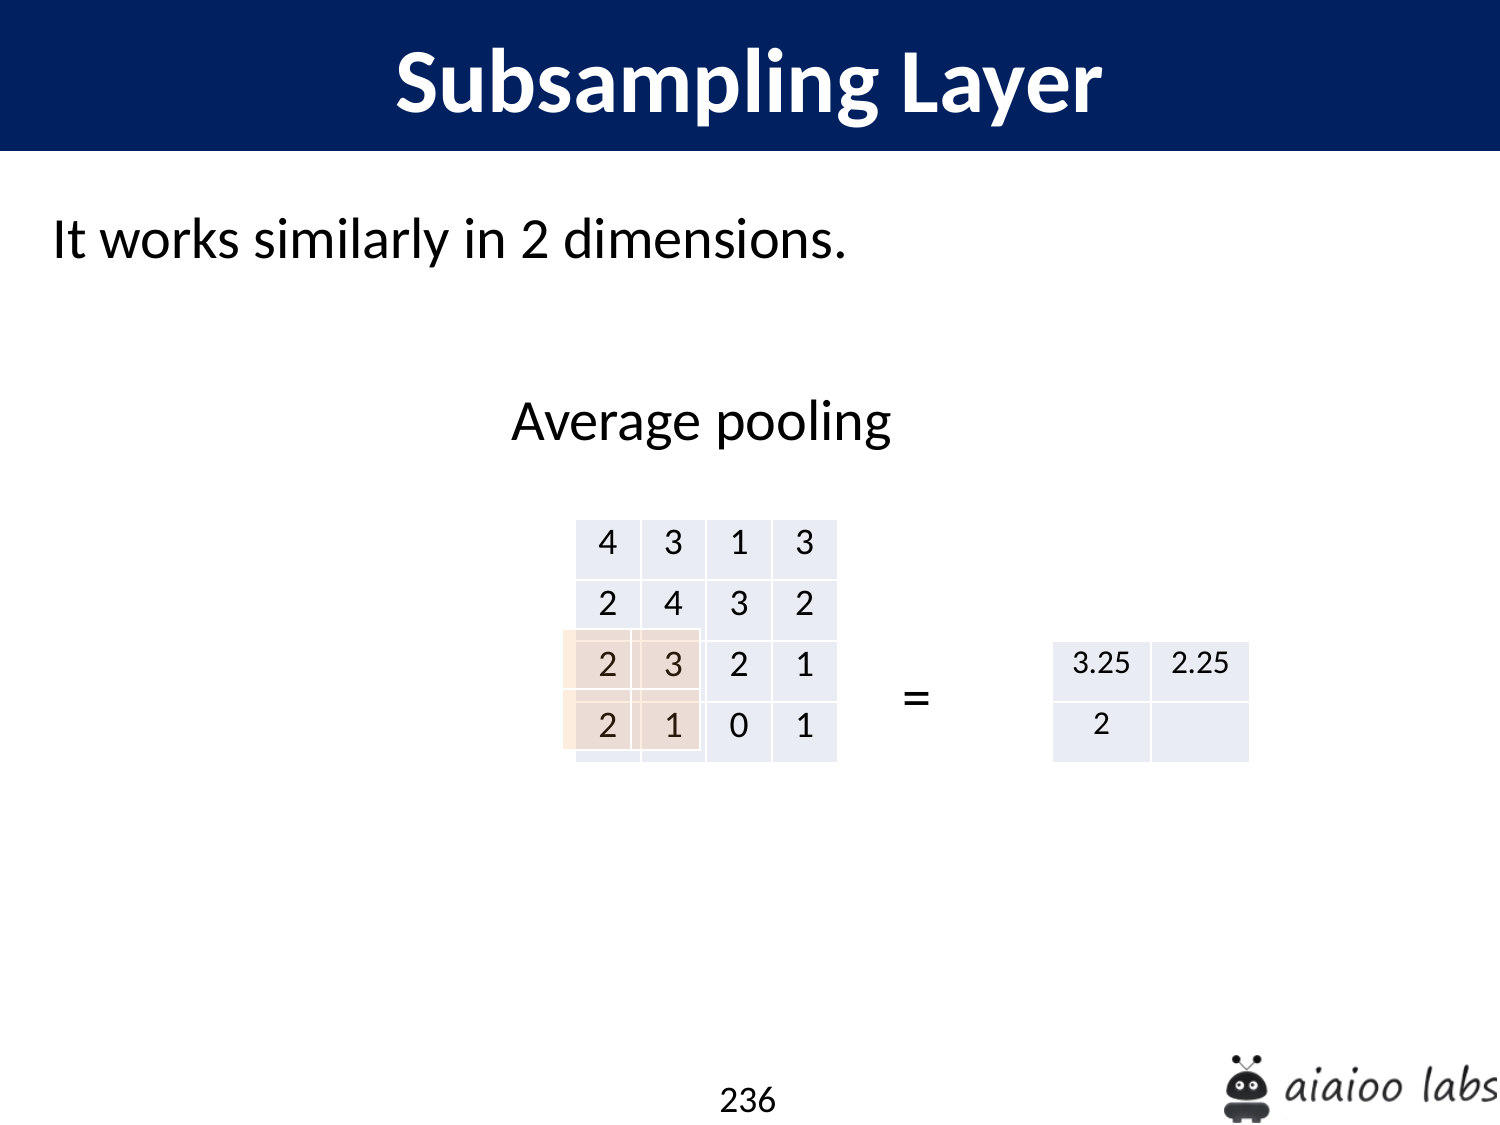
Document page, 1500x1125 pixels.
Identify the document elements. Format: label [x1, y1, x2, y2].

table_cell [707, 703, 771, 762]
table_header [642, 520, 705, 579]
table_header [707, 520, 771, 579]
text_box [37, 192, 1463, 278]
table_cell [773, 642, 837, 701]
text_box [0, 0, 1500, 151]
table_cell [563, 690, 630, 749]
table_cell [642, 581, 705, 640]
table_cell [1152, 703, 1249, 762]
picture [1224, 1055, 1497, 1123]
table_cell [773, 703, 837, 762]
table_cell [576, 751, 640, 762]
table_cell [576, 581, 640, 628]
table_cell [707, 642, 771, 701]
table_cell [642, 703, 705, 762]
table_header [1053, 642, 1150, 701]
text_box [887, 651, 1051, 737]
table_cell [632, 690, 699, 749]
table_header [773, 520, 837, 579]
table_cell [707, 581, 771, 640]
table_cell [773, 581, 837, 640]
table_cell [701, 642, 705, 701]
table_cell [1053, 703, 1150, 762]
table_header [1152, 642, 1249, 701]
table_header [632, 630, 699, 688]
text_box [496, 375, 963, 460]
table_header [563, 630, 630, 688]
table_header [576, 520, 640, 579]
